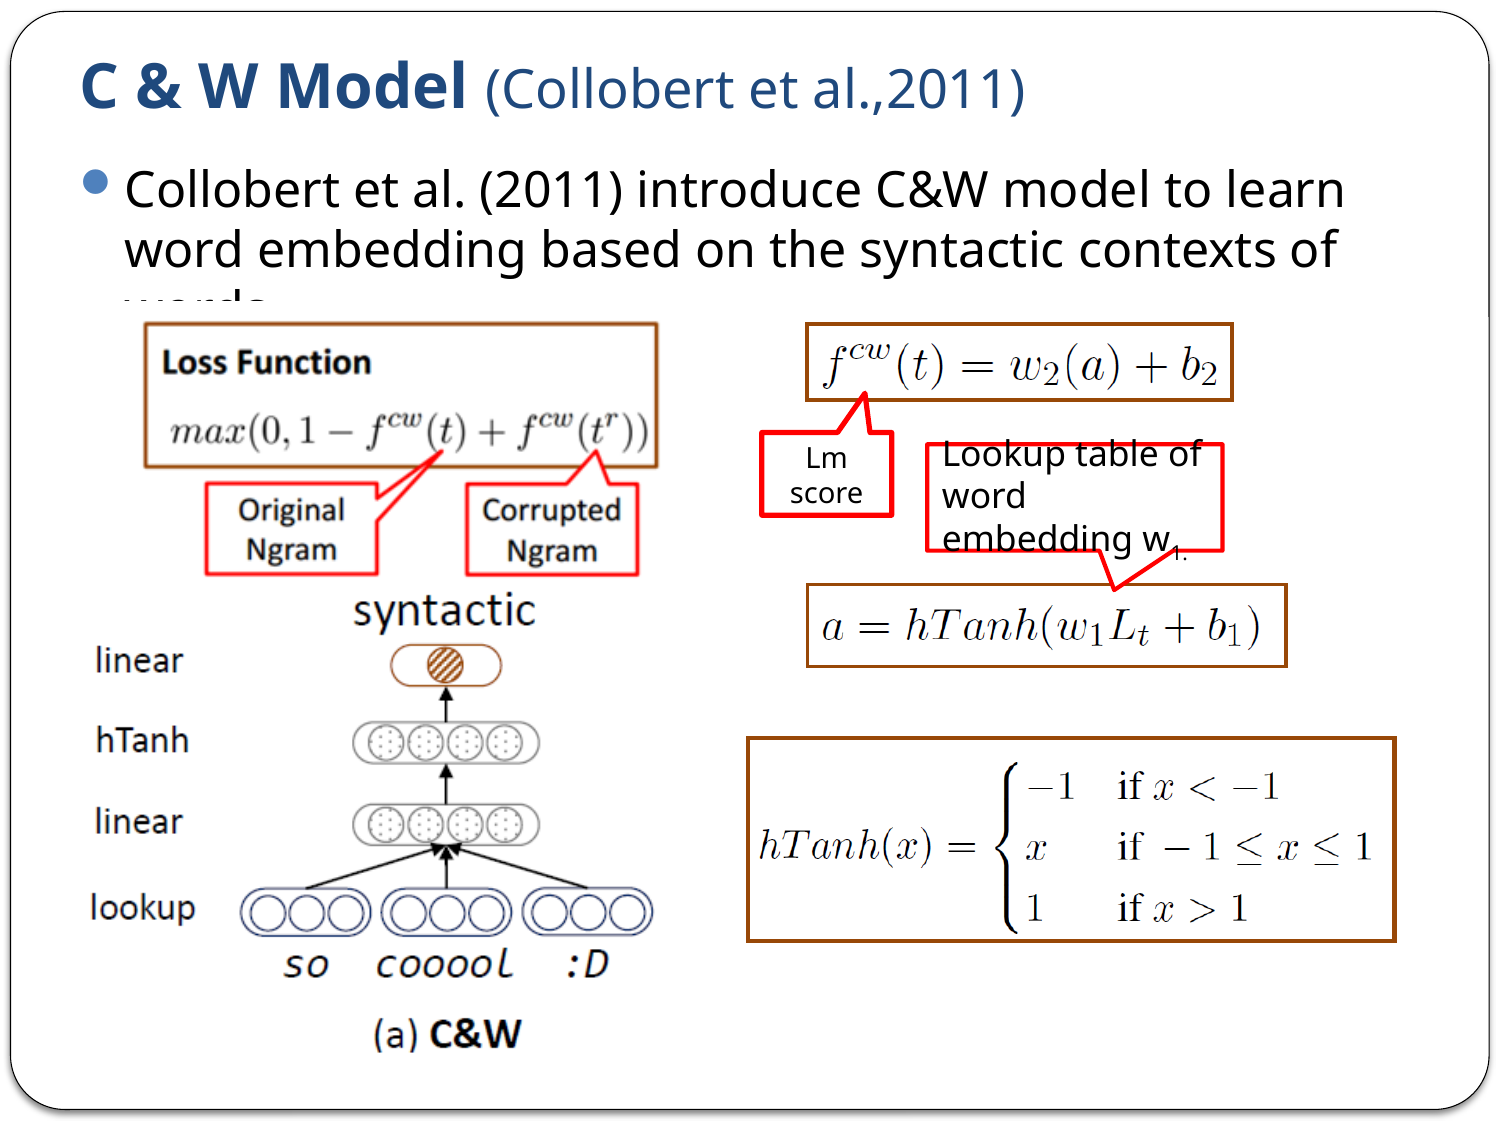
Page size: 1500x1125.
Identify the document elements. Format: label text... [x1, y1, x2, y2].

list Collobert et al. (2011) introduce C&W model to learn word embedding based on the syntactic contexts of words. [64, 125, 1400, 988]
picture [808, 325, 1231, 399]
picture [808, 585, 1285, 665]
picture [88, 589, 672, 1056]
picture [749, 739, 1393, 940]
title C & W Model (Collobert et al.,2011) [64, 19, 1340, 125]
text_box Lookup table of word embedding w1. [926, 443, 1224, 584]
text_box Lm score [760, 408, 893, 517]
picture [123, 301, 667, 585]
